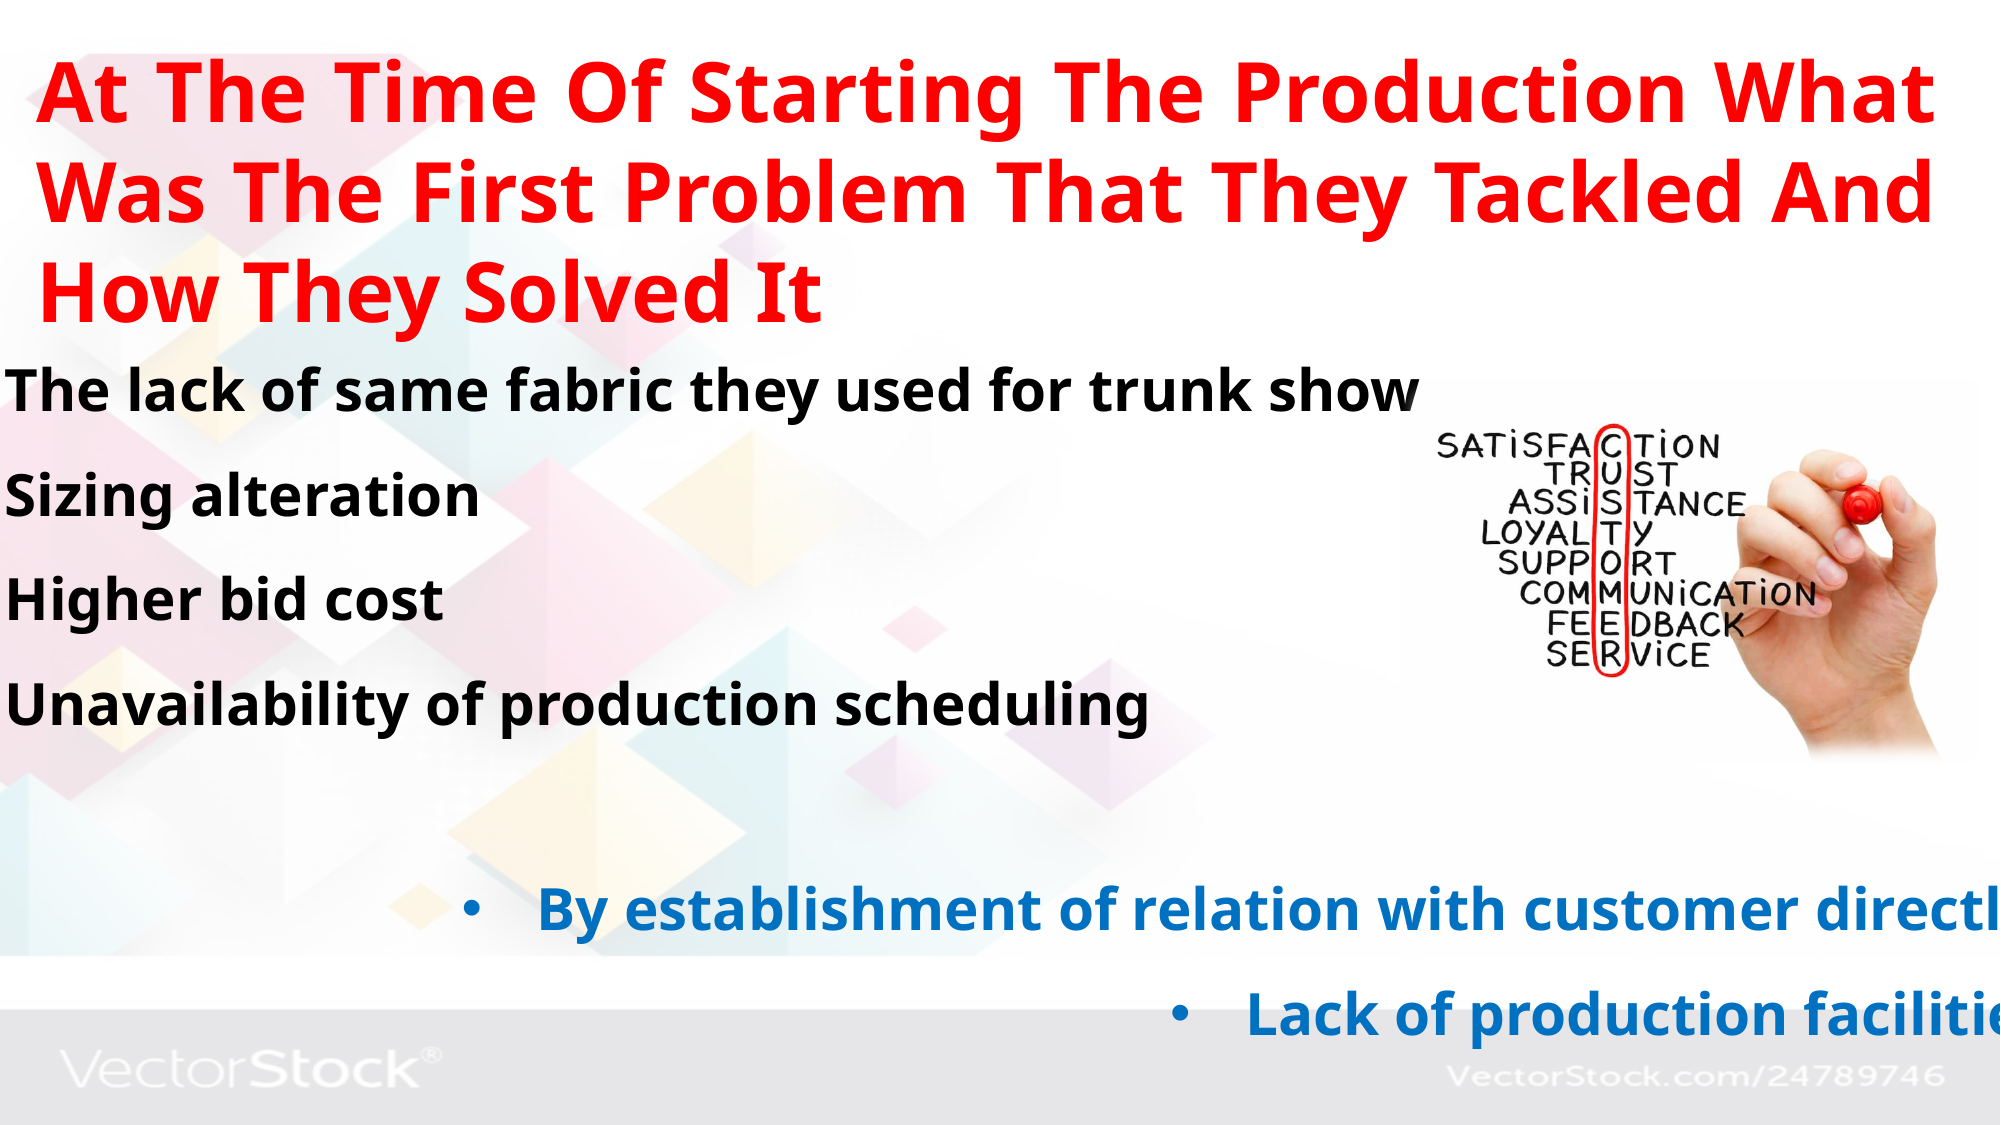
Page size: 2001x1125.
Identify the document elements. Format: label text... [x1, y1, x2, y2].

picture [1399, 377, 1981, 765]
text_box The lack of same fabric they used for trunk show Sizing alteration Higher bid cost Unavailability of production scheduling [0, 310, 1451, 745]
text_box By establishment of relation with customer directly Lack of production facilities [446, 829, 2000, 1055]
text_box At The Time Of Starting The Production What Was The First Problem That They Tackled And How They Solved It [21, 32, 1954, 347]
